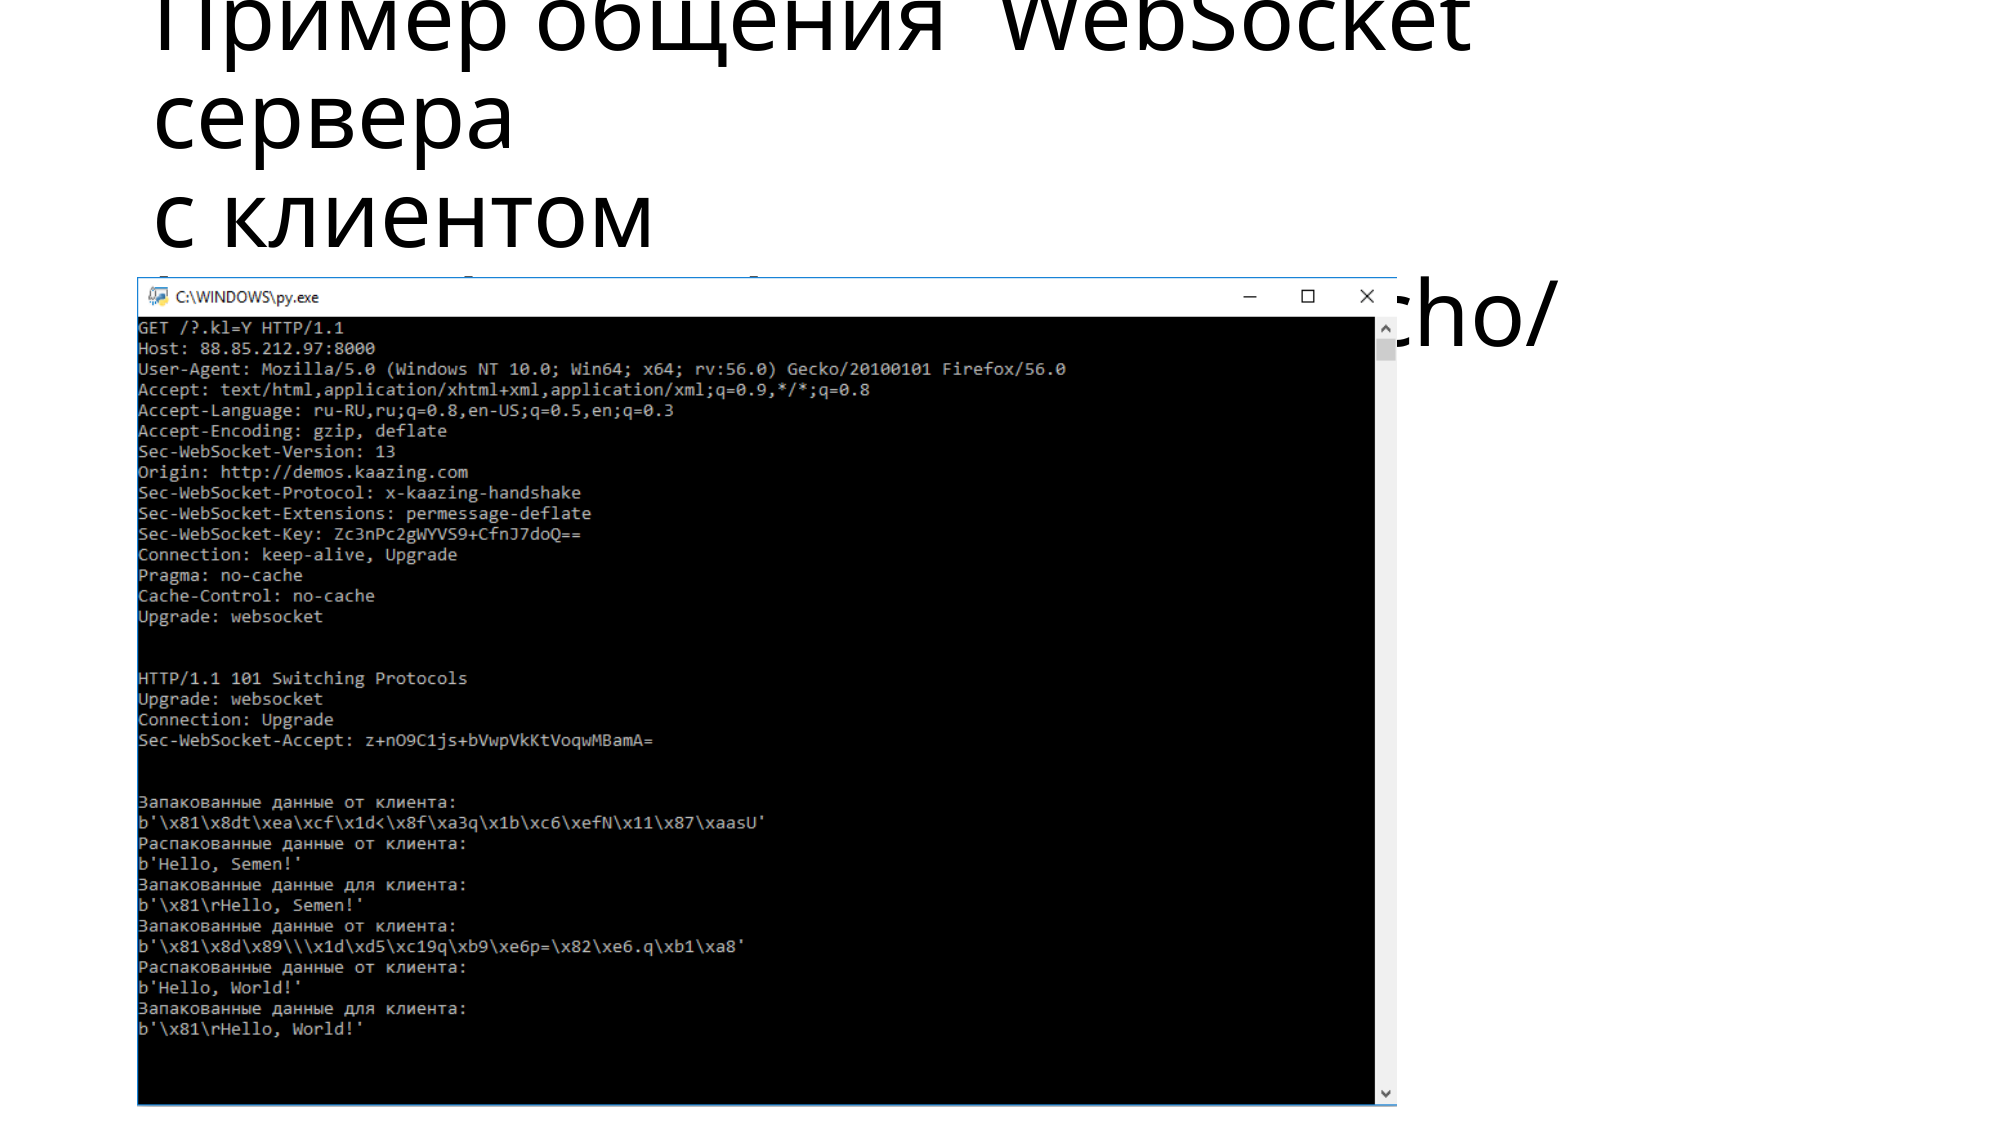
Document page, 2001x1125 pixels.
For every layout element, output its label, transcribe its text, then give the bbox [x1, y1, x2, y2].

title Пример общения WebSocket сервера с клиентом http://demos.kaazing.com/echo/ [137, 59, 1863, 278]
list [137, 277, 1397, 1107]
